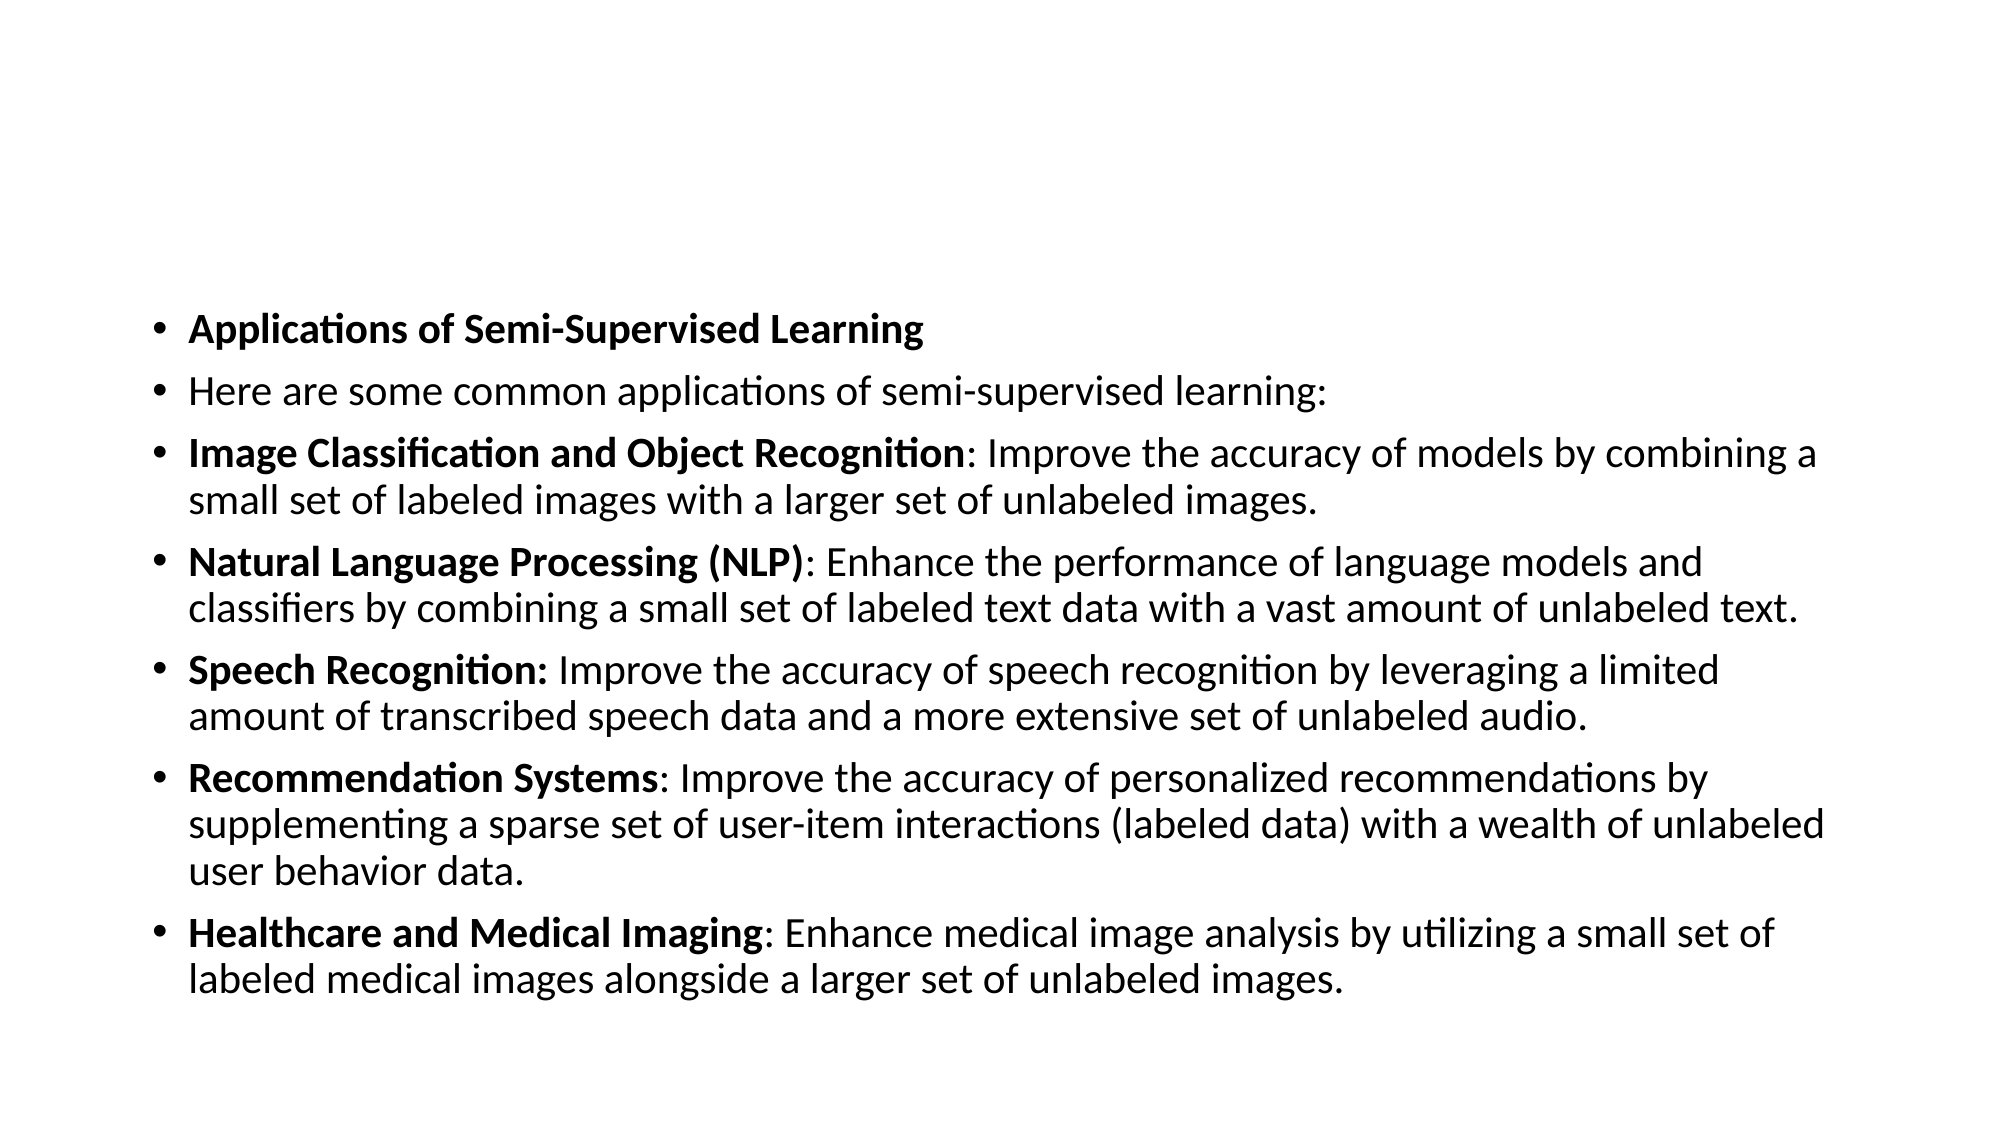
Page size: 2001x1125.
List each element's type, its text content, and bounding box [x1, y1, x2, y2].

list Applications of Semi-Supervised Learning Here are some common applications of semi-supervised learning: Image Classification and Object Recognition: Improve the accuracy of models by combining a small set of labeled images with a larger set of unlabeled images. Natural Language Processing (NLP): Enhance the performance of language models and classifiers by combining a small set of labeled text data with a vast amount of unlabeled text. Speech Recognition: Improve the accuracy of speech recognition by leveraging a limited amount of transcribed speech data and a more extensive set of unlabeled audio. Recommendation Systems: Improve the accuracy of personalized recommendations by supplementing a sparse set of user-item interactions (labeled data) with a wealth of unlabeled user behavior data. Healthcare and Medical Imaging: Enhance medical image analysis by utilizing a small set of labeled medical images alongside a larger set of unlabeled images. [137, 299, 1863, 1014]
